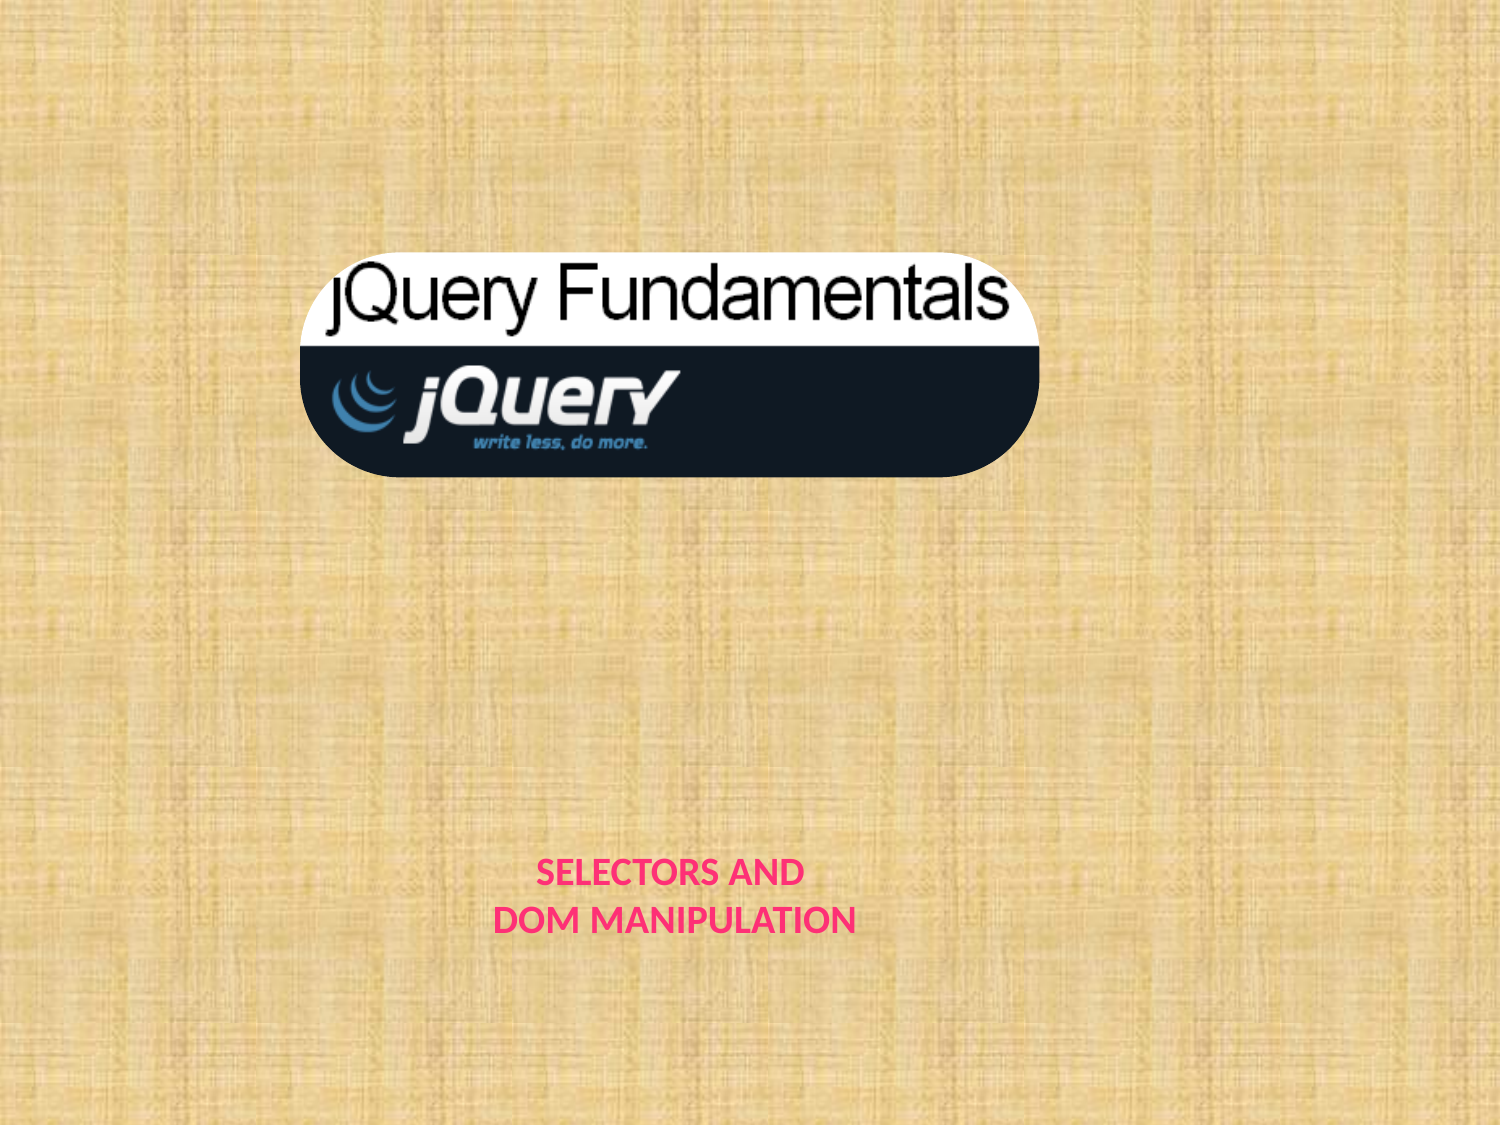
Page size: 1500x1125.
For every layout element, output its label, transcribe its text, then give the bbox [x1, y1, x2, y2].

title Selectors and DOM Manipulation [24, 837, 1325, 950]
picture [0, 0, 1500, 1125]
